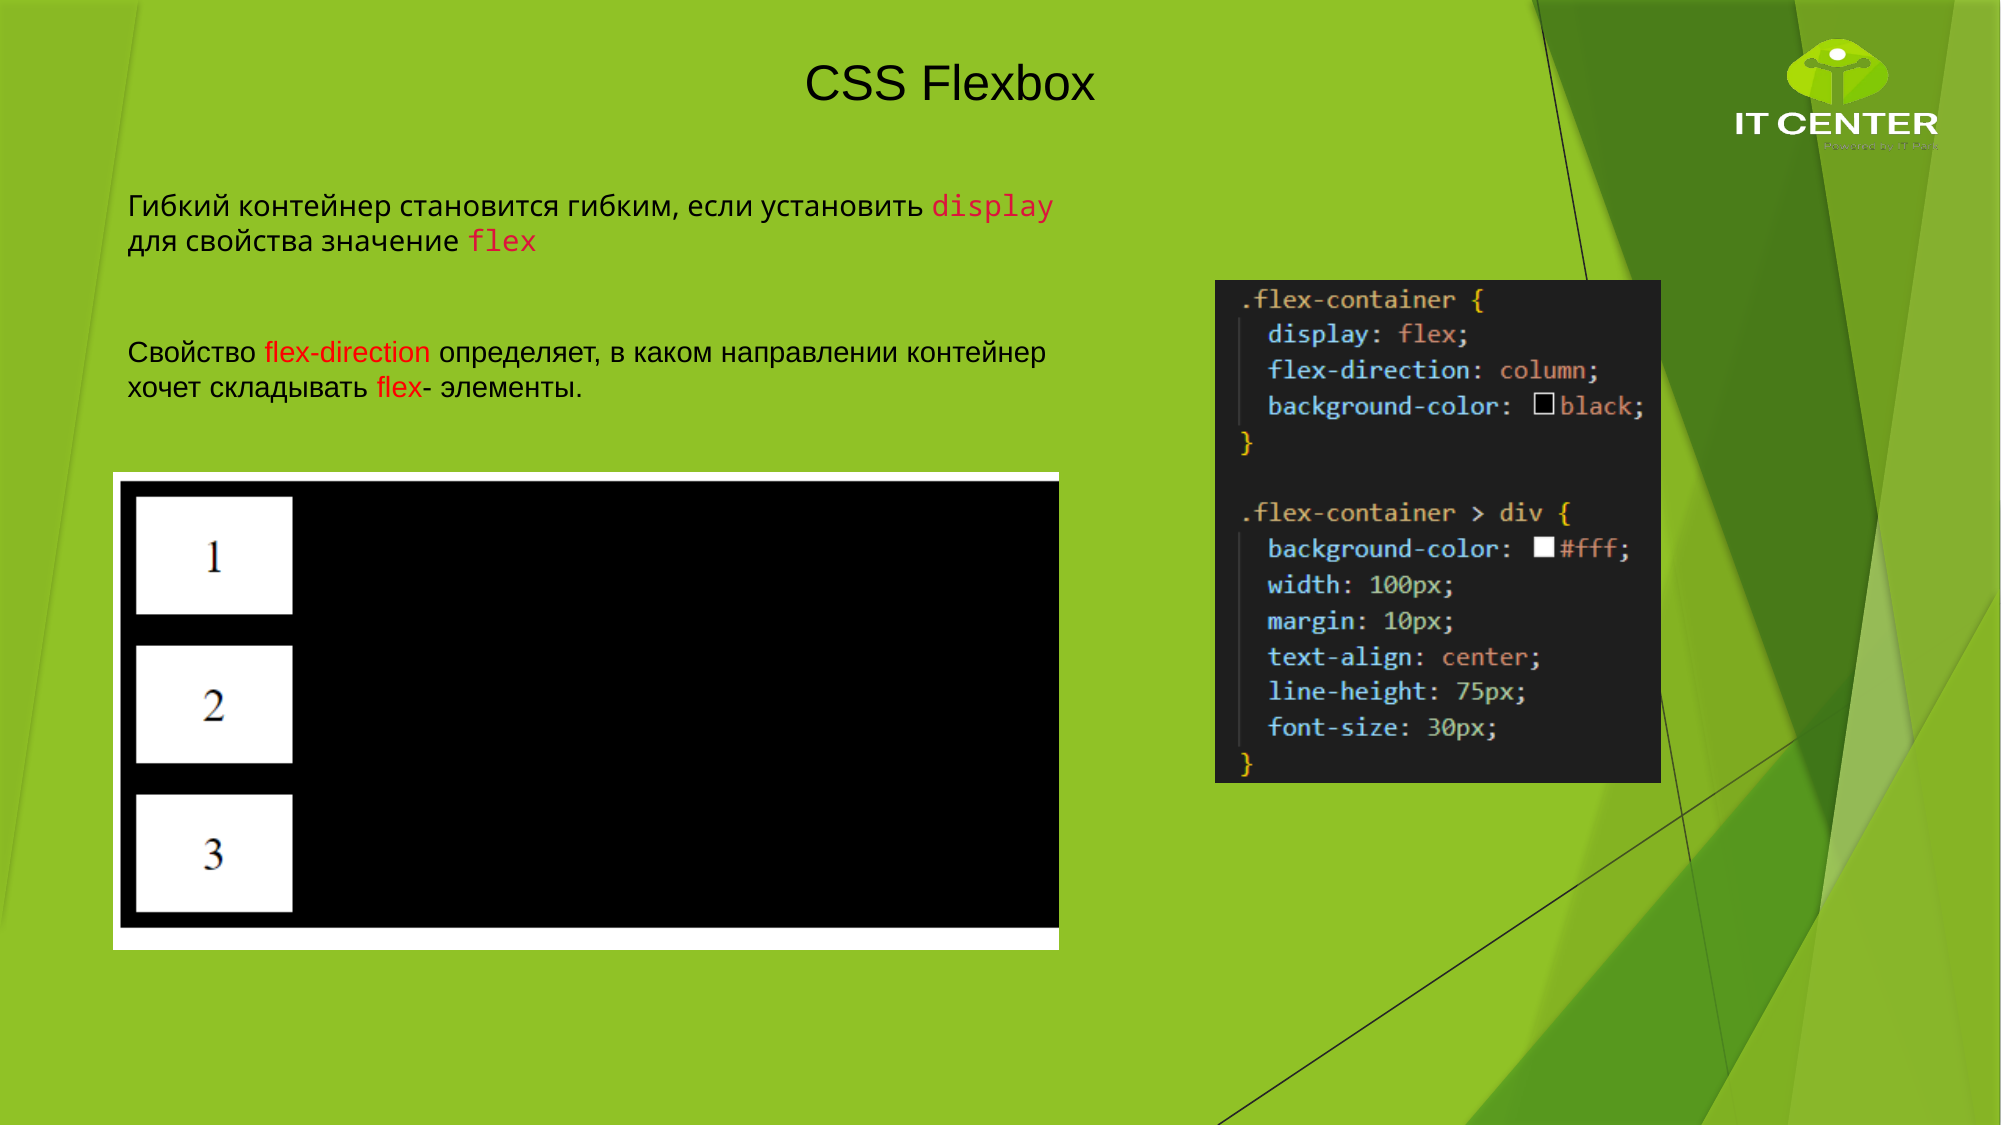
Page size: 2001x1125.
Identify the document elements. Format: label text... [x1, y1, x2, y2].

picture [1684, 20, 2000, 170]
text_box Свойство flex-direction определяет, в каком направлении контейнер хочет складывать flex- элементы. [113, 326, 1113, 411]
picture [1214, 280, 1662, 783]
picture [112, 472, 1059, 950]
text_box CSS Flexbox [789, 43, 1111, 119]
text_box Гибкий контейнер становится гибким, если установить display для свойства значение flex [113, 179, 1113, 265]
